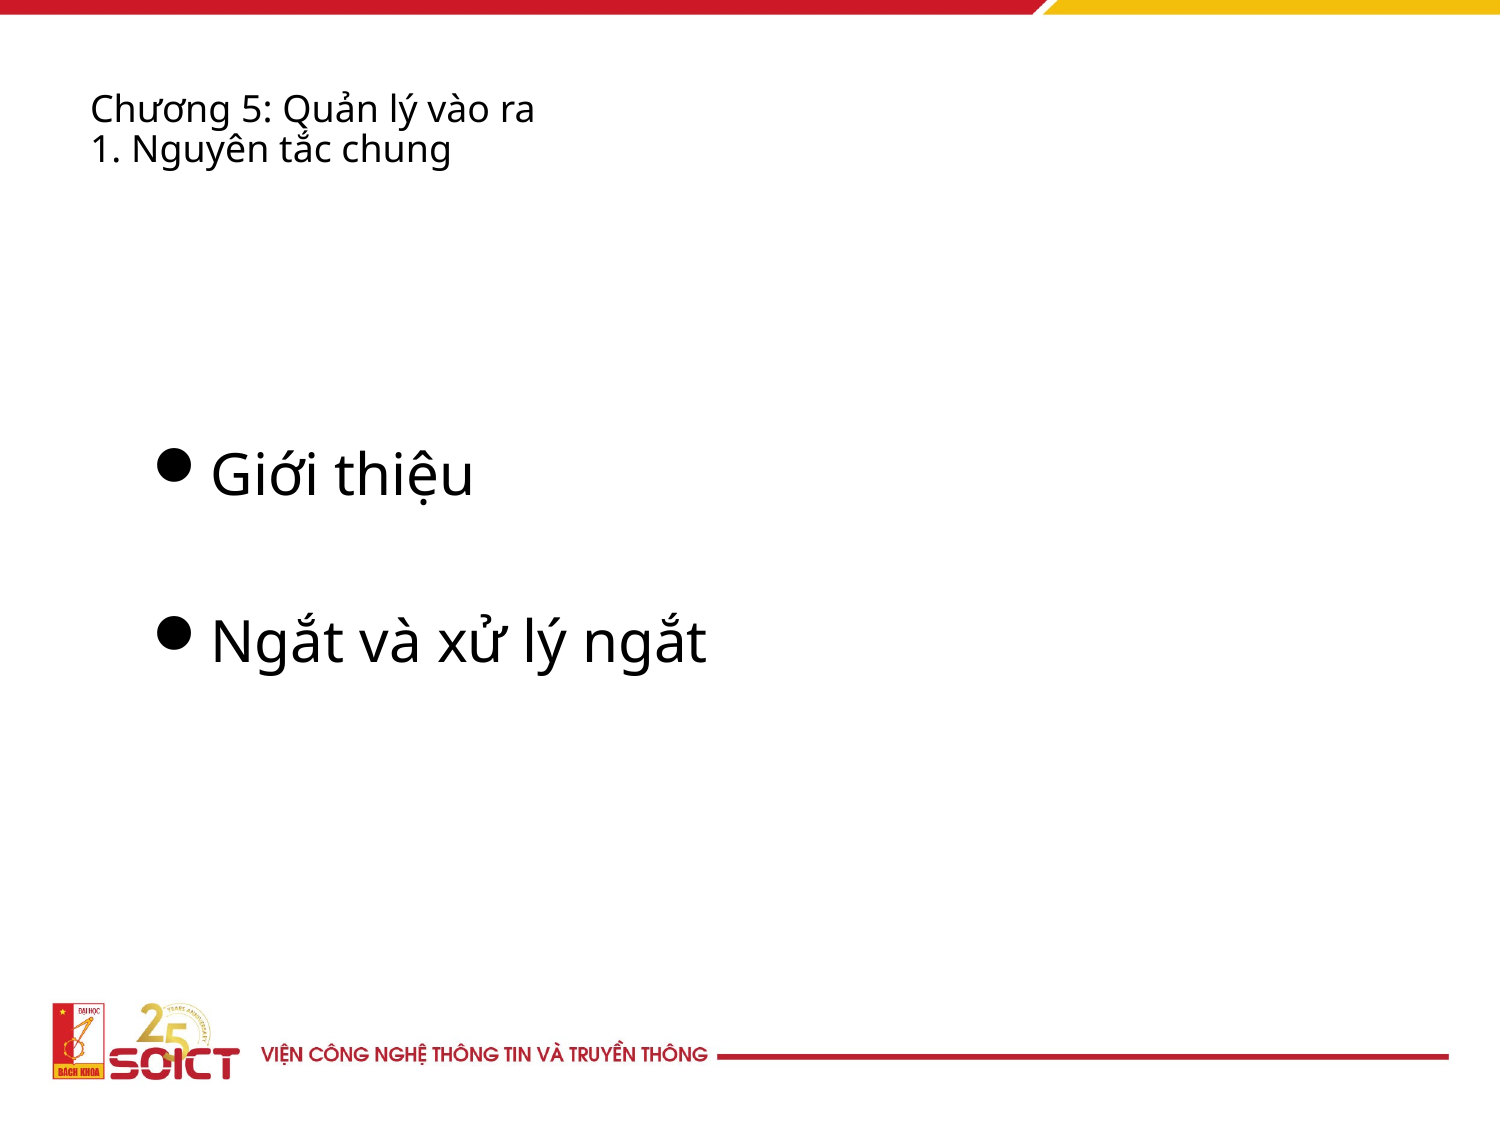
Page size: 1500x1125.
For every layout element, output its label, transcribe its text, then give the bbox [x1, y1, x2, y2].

picture [0, 0, 1500, 1125]
title Chương 5: Quản lý vào ra 1. Nguyên tắc chung [75, 55, 1425, 250]
list Giới thiệu Ngắt và xử lý ngắt [137, 437, 1353, 850]
